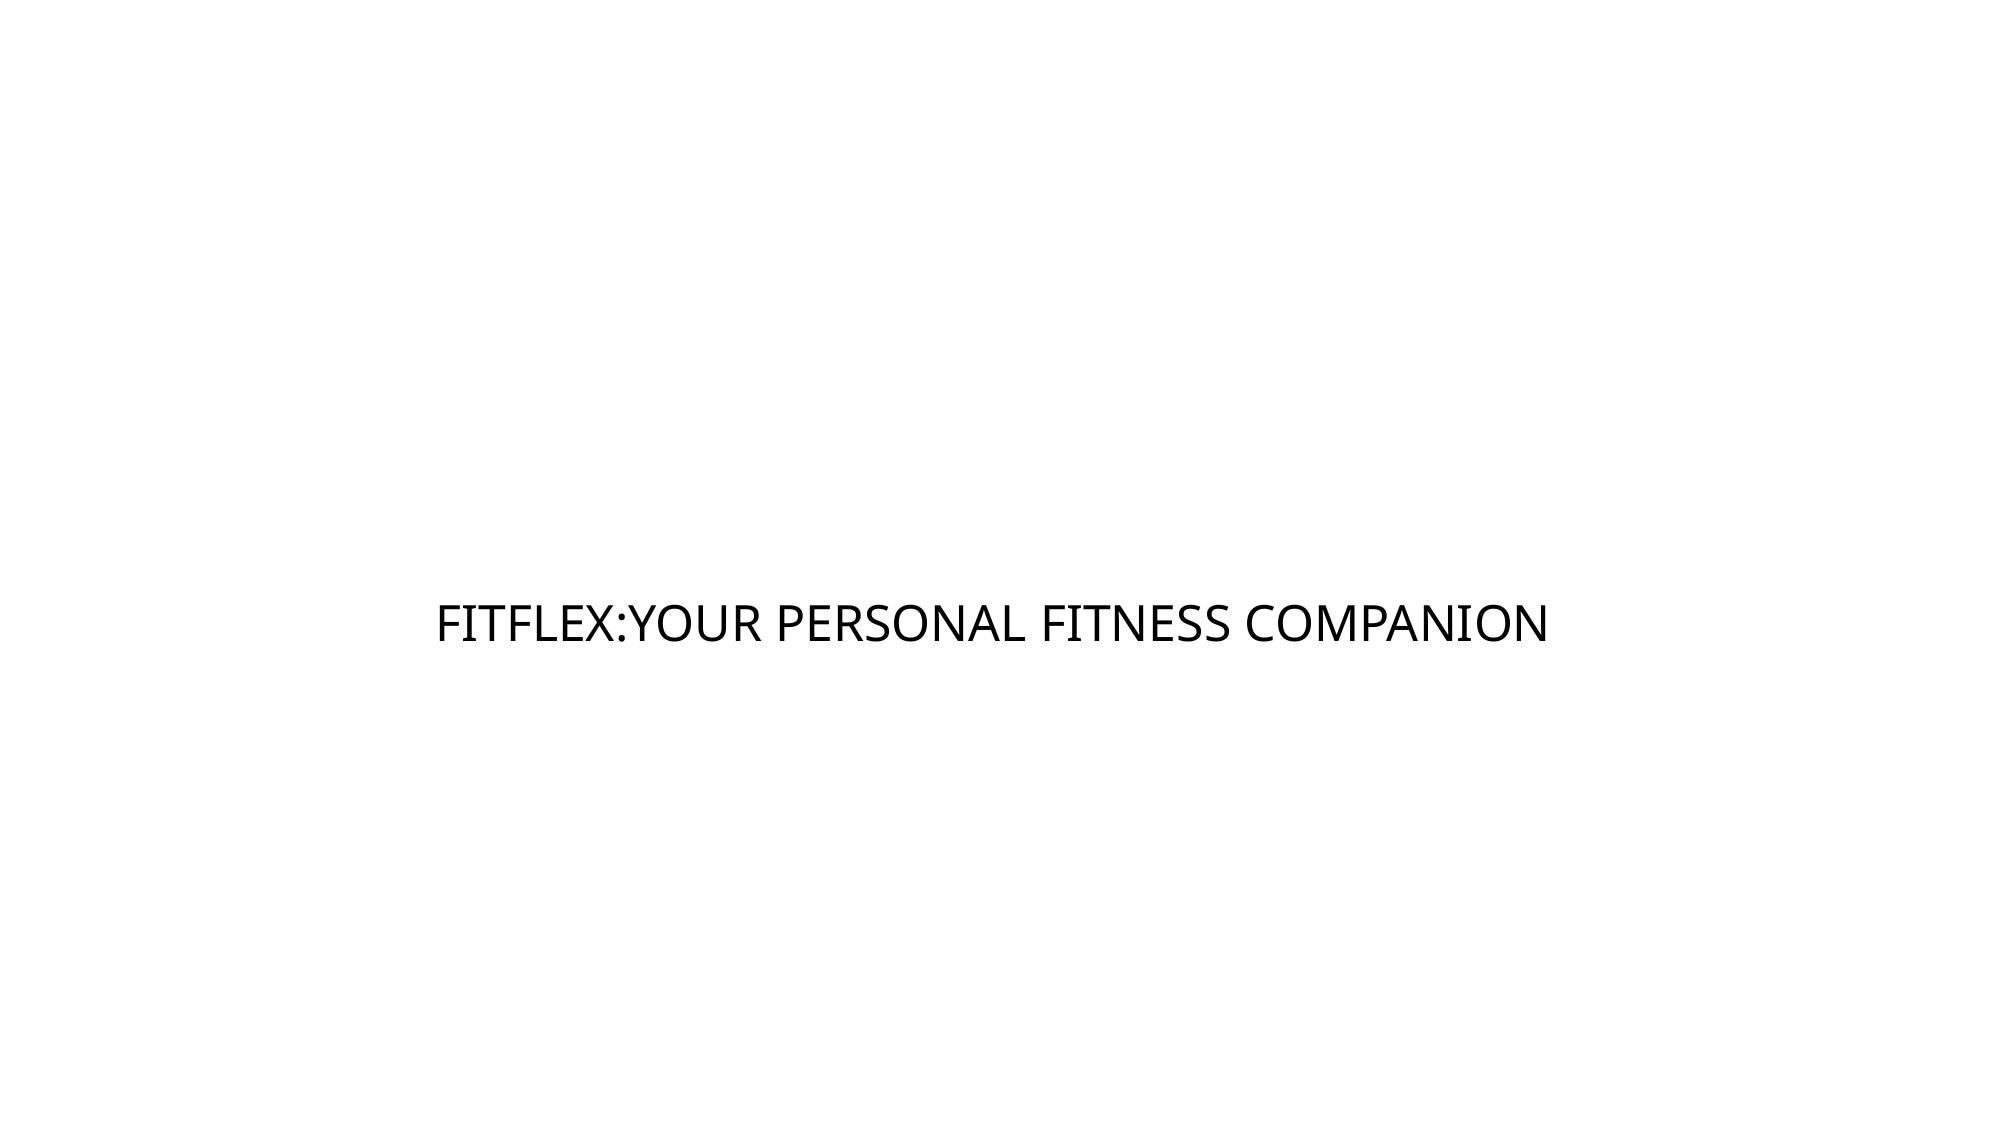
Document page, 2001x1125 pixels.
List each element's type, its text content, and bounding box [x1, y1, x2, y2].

subtitle FITFLEX:YOUR PERSONAL FITNESS COMPANION [249, 590, 1750, 863]
